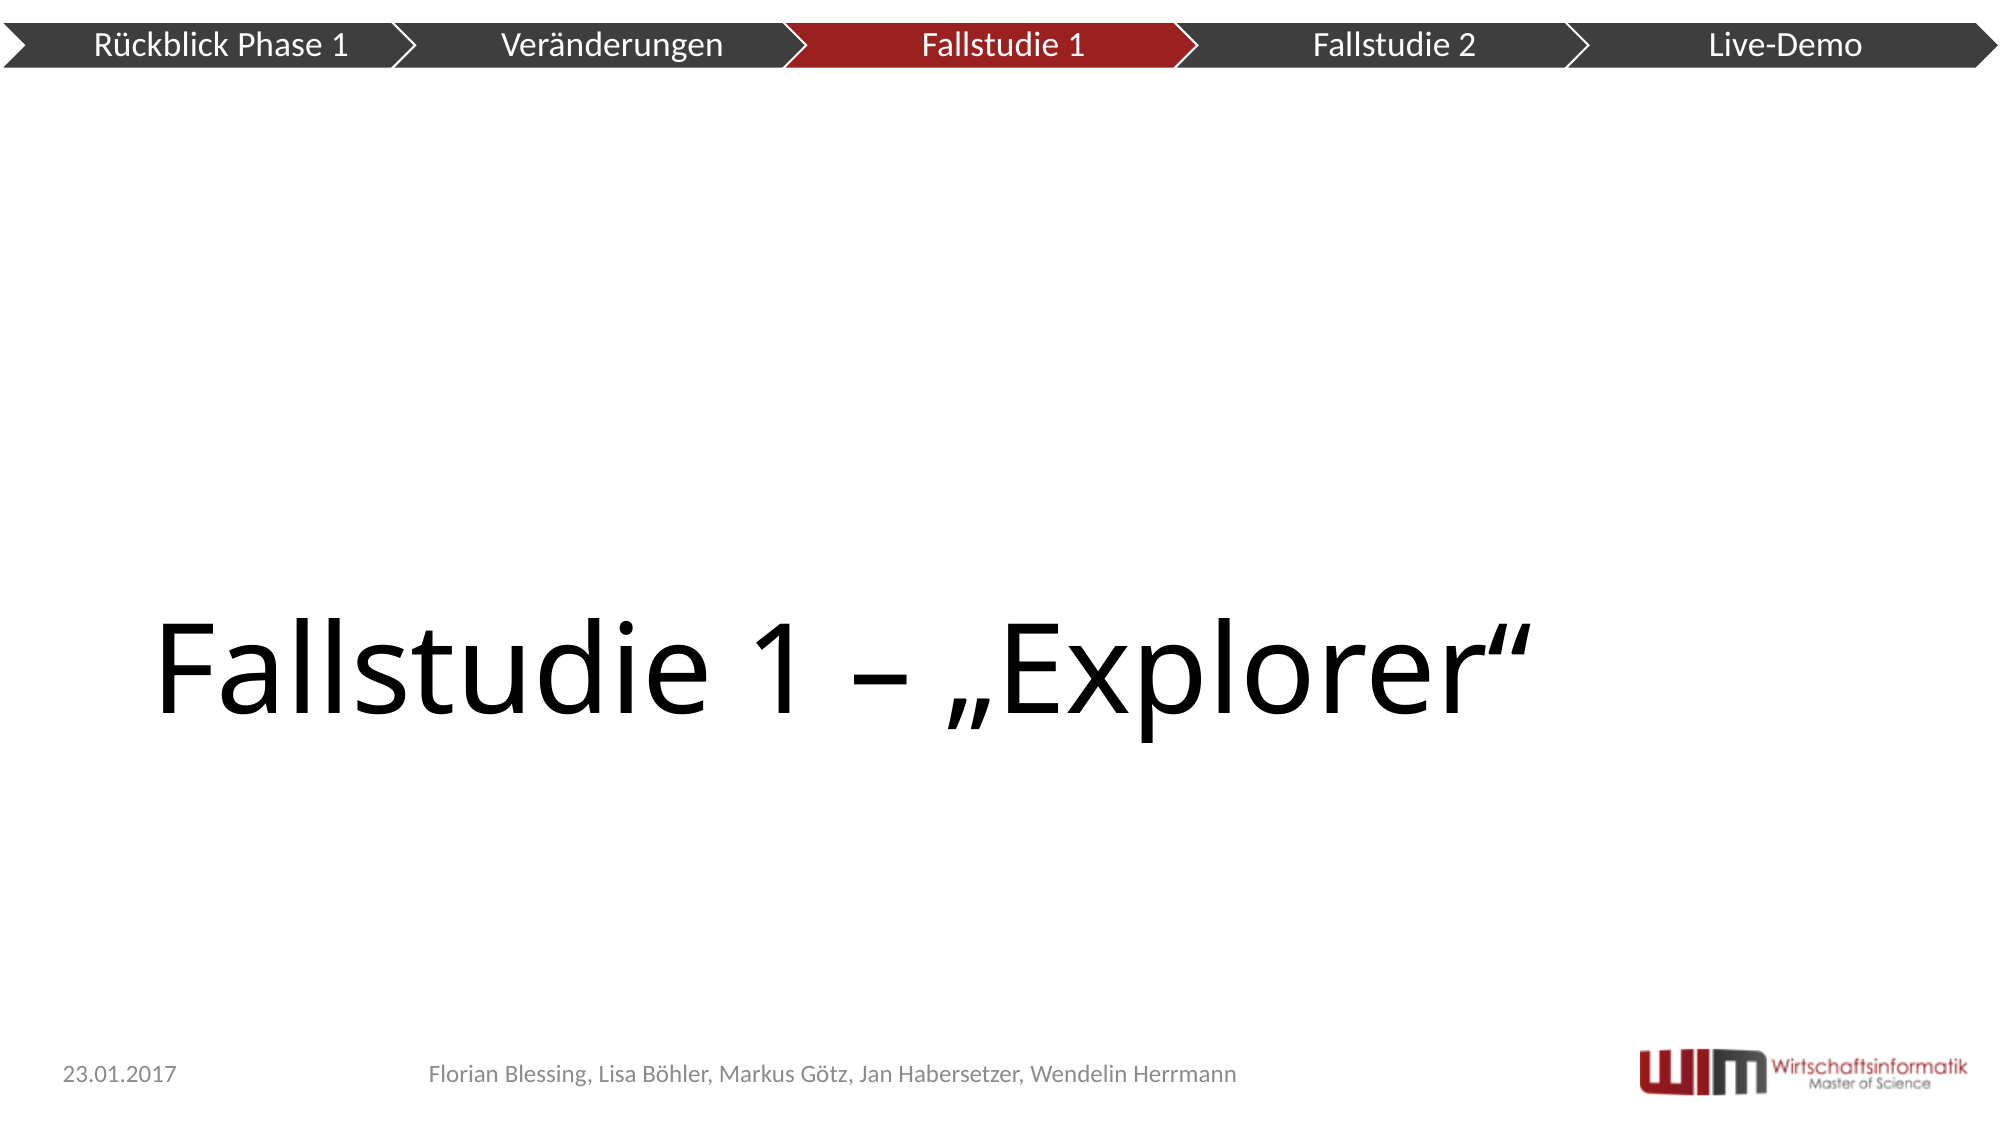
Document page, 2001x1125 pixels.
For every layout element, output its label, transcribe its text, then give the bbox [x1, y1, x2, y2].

title Fallstudie 1 – „Explorer“ [136, 280, 1862, 749]
footer Florian Blessing, Lisa Böhler, Markus Götz, Jan Habersetzer, Wendelin Herrmann [330, 1042, 1338, 1103]
picture [1640, 1019, 1970, 1121]
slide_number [47, 1042, 228, 1103]
